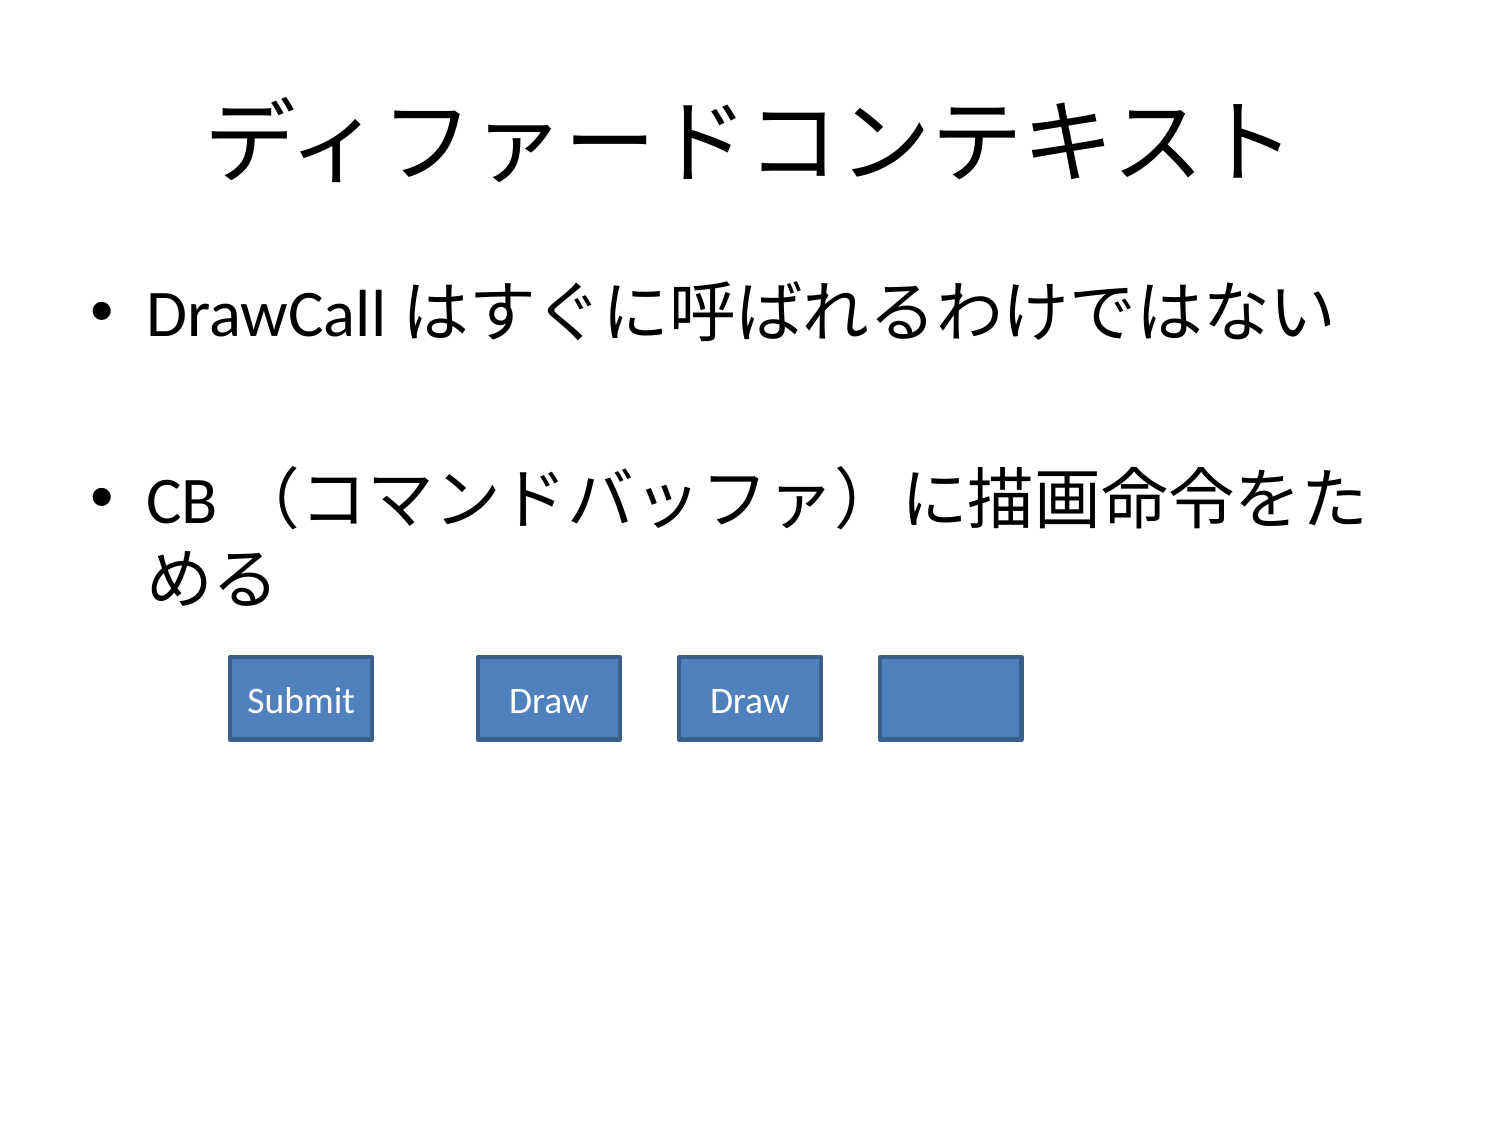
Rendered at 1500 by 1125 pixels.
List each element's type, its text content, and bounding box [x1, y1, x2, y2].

text_box Draw [476, 655, 622, 742]
title ディファードコンテキスト [75, 45, 1425, 233]
text_box Submit [228, 655, 374, 742]
list DrawCallはすぐに呼ばれるわけではない CB（コマンドバッファ）に描画命令をためる [75, 262, 1425, 1005]
text_box Draw [677, 655, 823, 742]
text_box [878, 655, 1024, 742]
